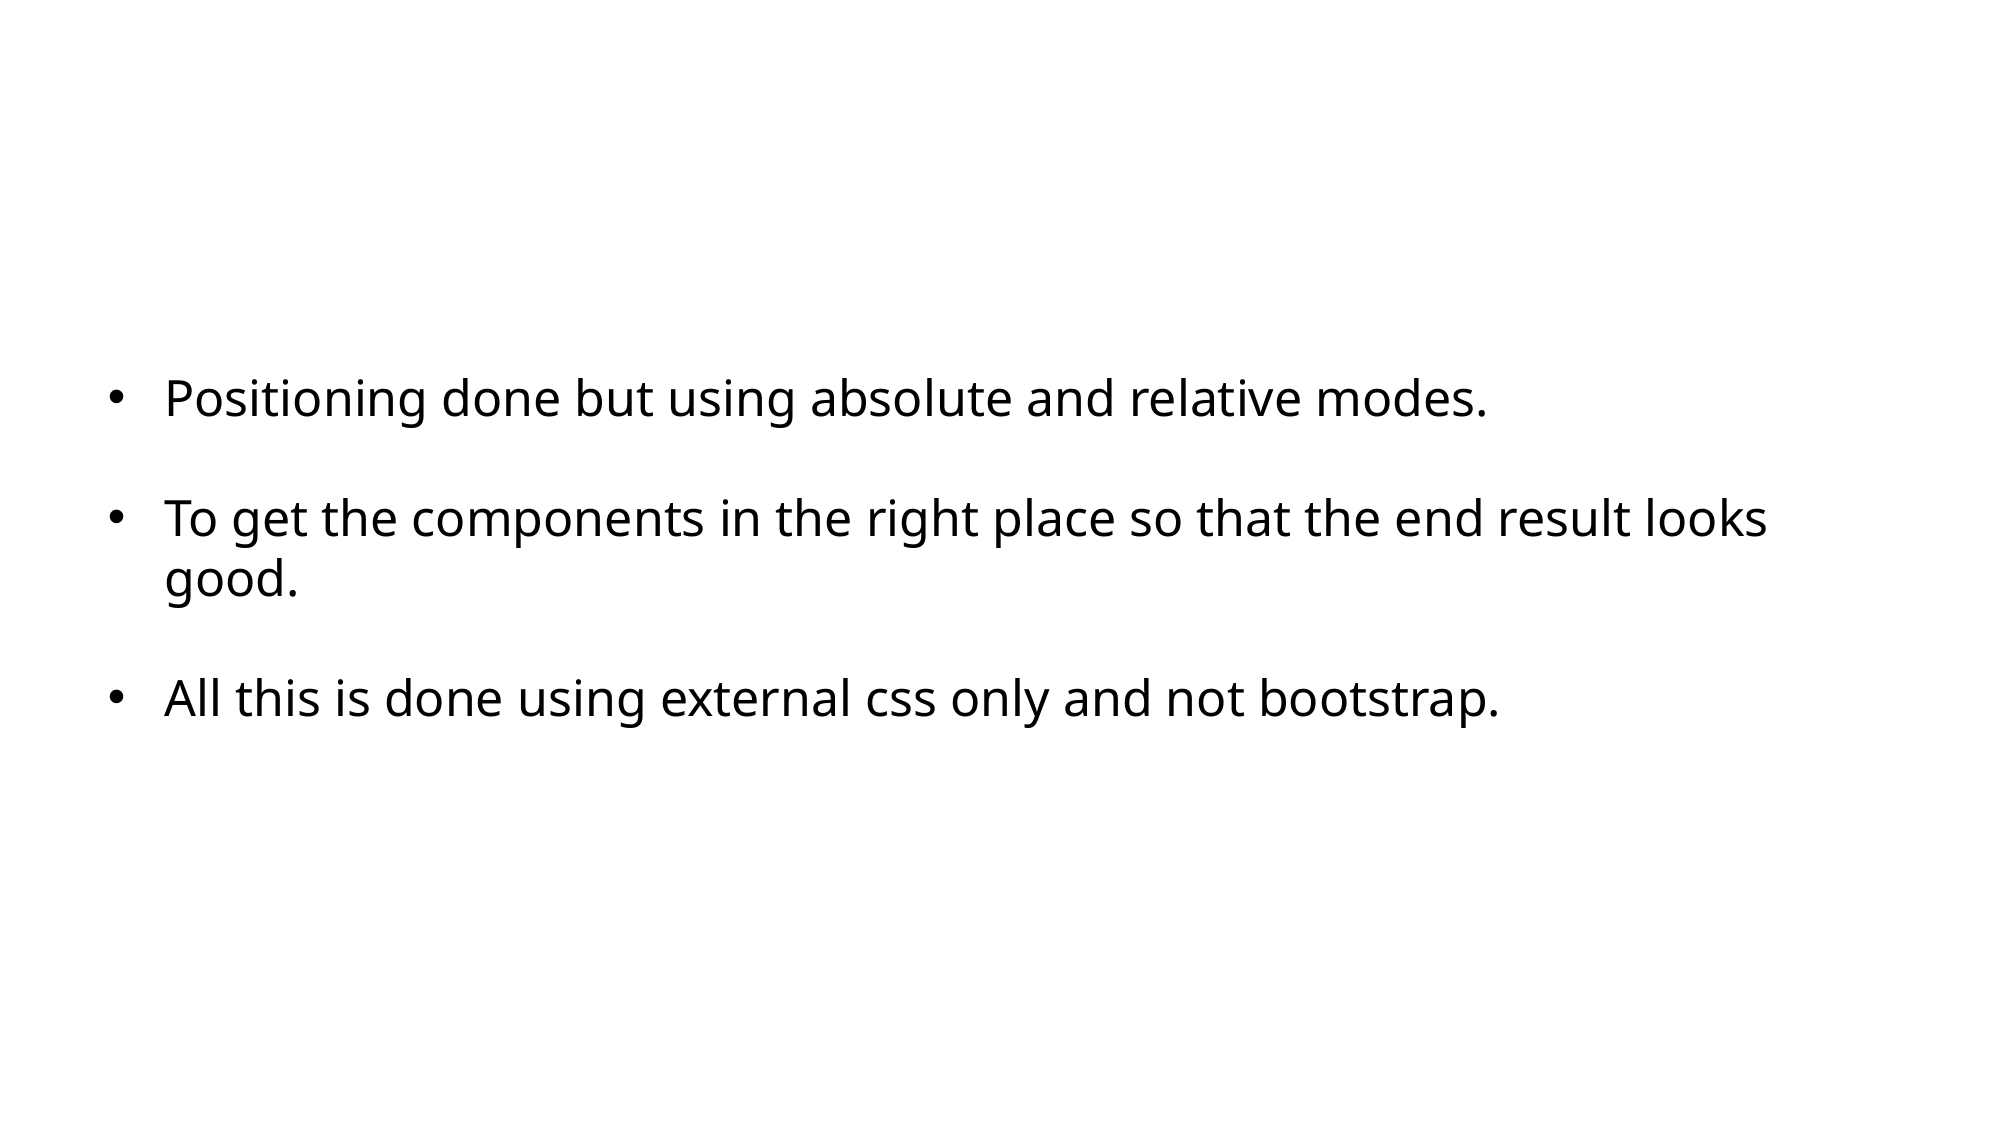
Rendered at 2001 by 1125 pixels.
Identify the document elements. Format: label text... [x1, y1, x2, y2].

text_box Positioning done but using absolute and relative modes. To get the components in the right place so that the end result looks good. All this is done using external css only and not bootstrap. [93, 359, 1867, 779]
